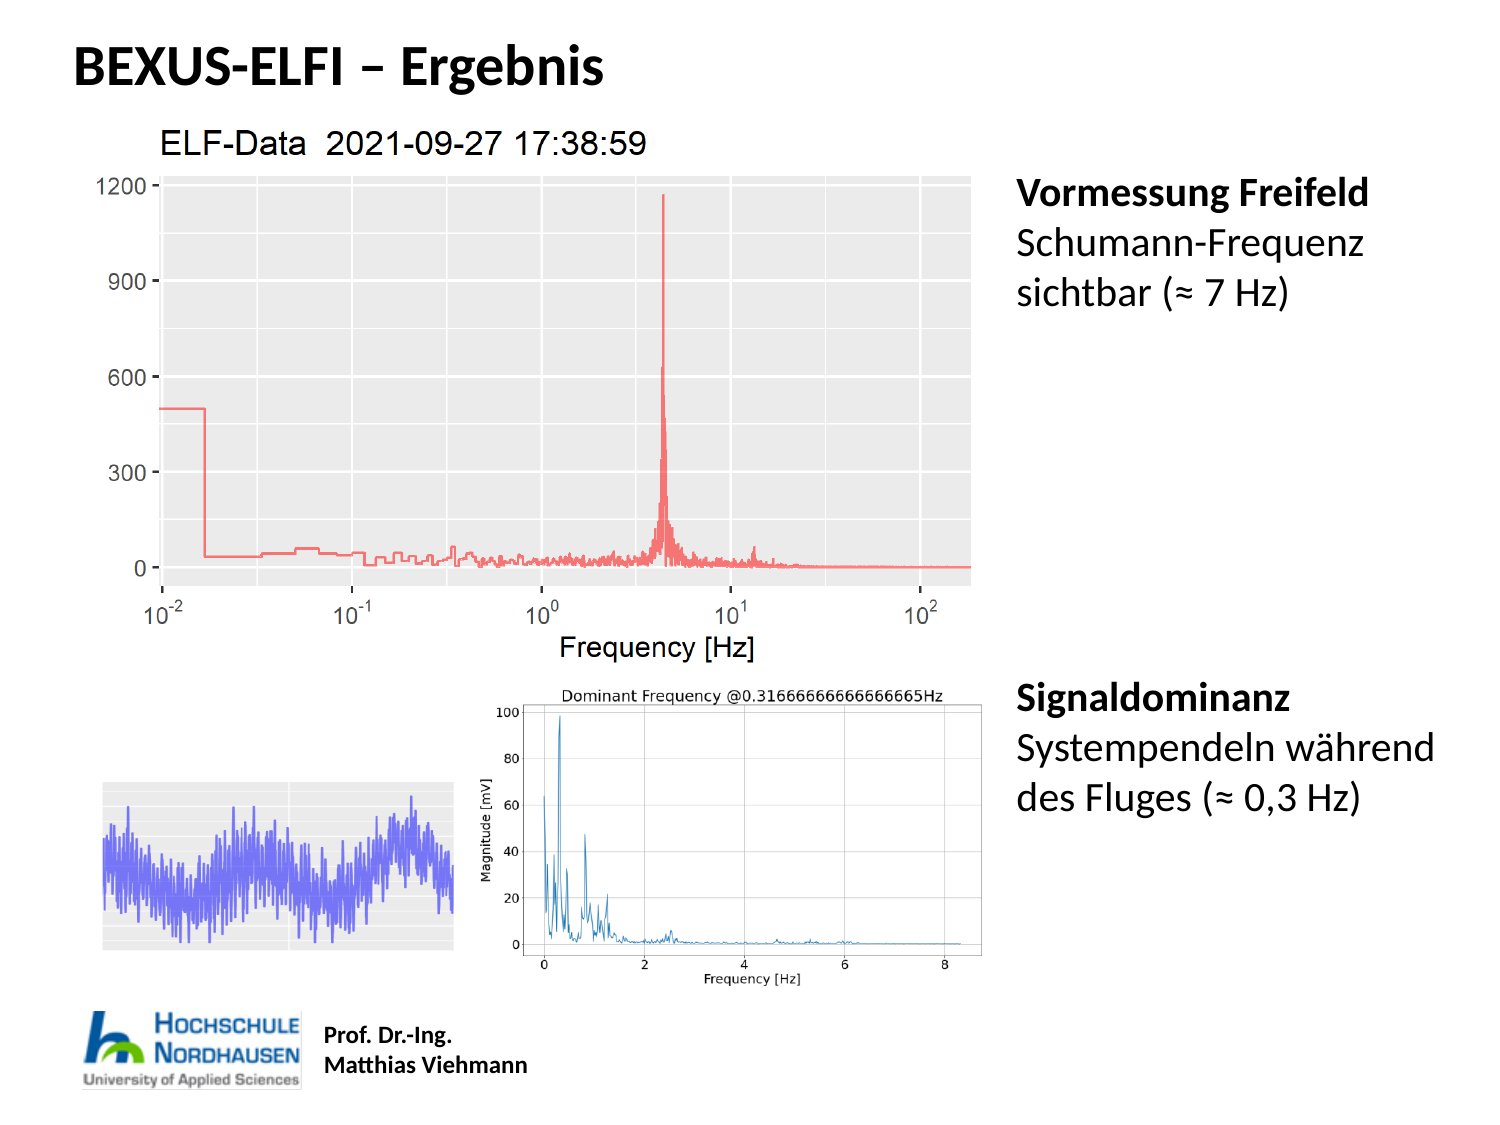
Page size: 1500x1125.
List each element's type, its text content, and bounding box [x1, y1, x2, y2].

text_box Prof. Dr.-Ing. Matthias Viehmann [309, 1011, 592, 1086]
picture [82, 1011, 303, 1093]
text_box Vormessung Freifeld Schumann-Frequenz sichtbar (≈ 7 Hz) [1001, 157, 1451, 323]
text_box Signaldominanz Systempendeln während des Fluges (≈ 0,3 Hz) [1001, 662, 1451, 828]
text_box BEXUS-ELFI – Ergebnis [58, 19, 1478, 105]
picture [90, 115, 1002, 997]
